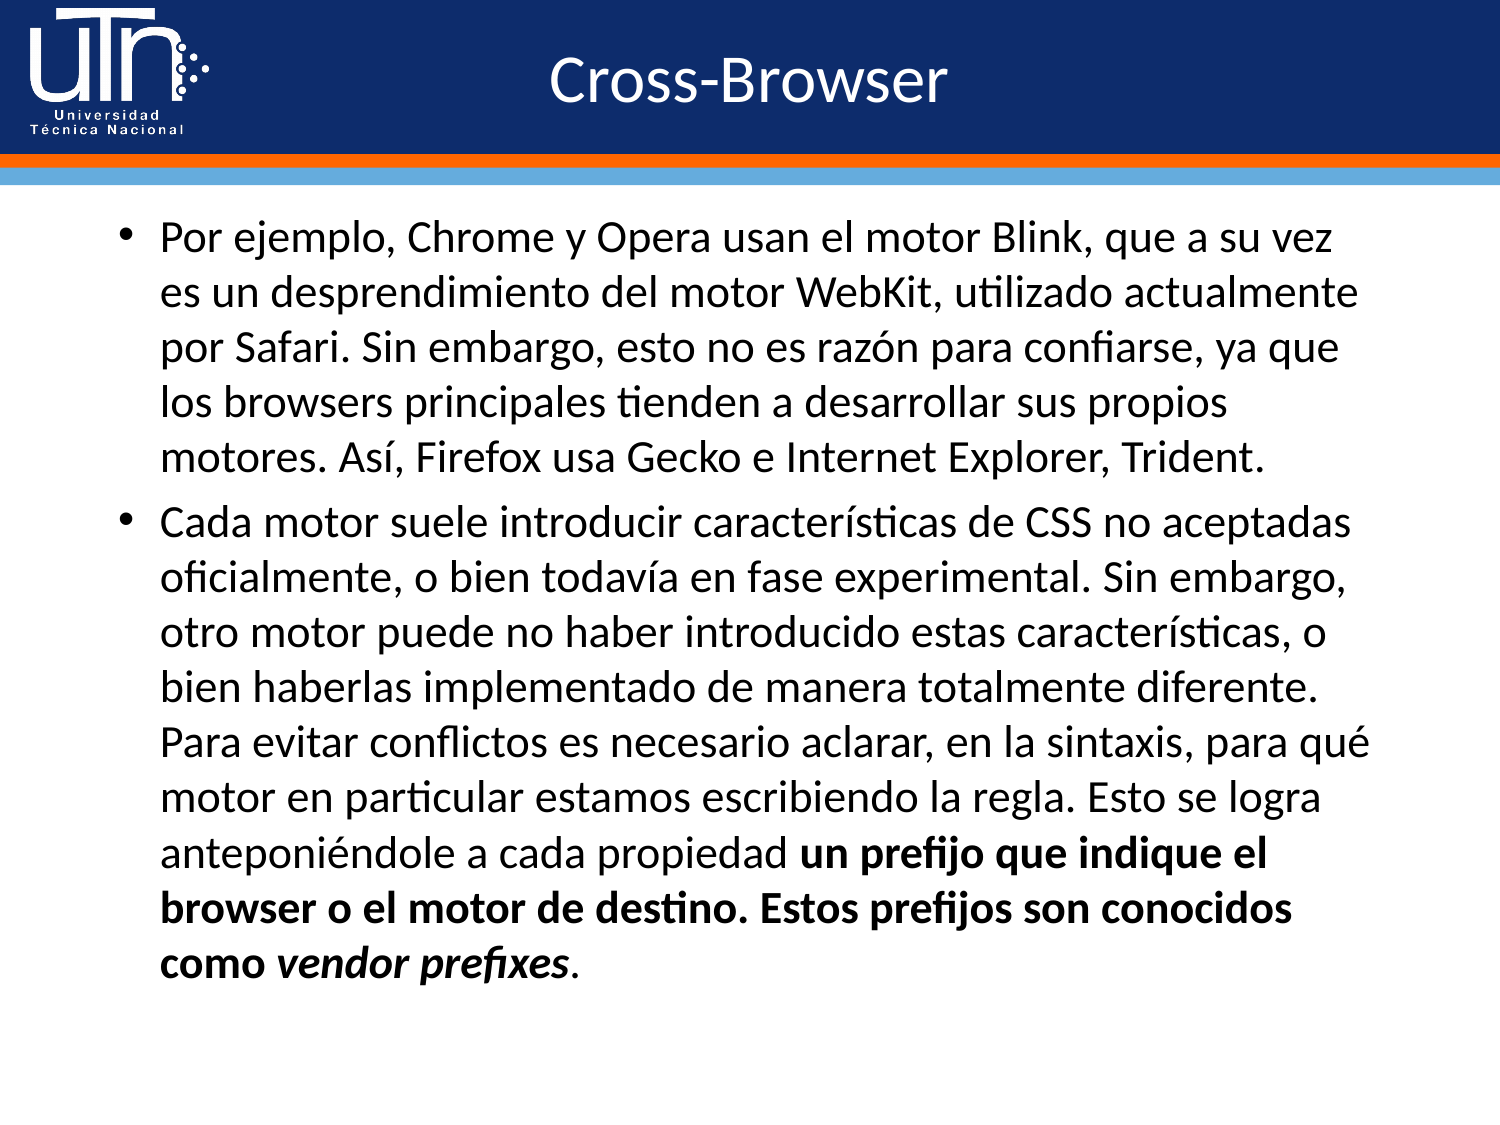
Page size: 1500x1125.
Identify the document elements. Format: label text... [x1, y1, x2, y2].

list Por ejemplo, Chrome y Opera usan el motor Blink, que a su vez es un desprendimiento del motor WebKit, utilizado actualmente por Safari. Sin embargo, esto no es razón para confiarse, ya que los browsers principales tienden a desarrollar sus propios motores. Así, Firefox usa Gecko e Internet Explorer, Trident. Cada motor suele introducir características de CSS no aceptadas oficialmente, o bien todavía en fase experimental. Sin embargo, otro motor puede no haber introducido estas características, o bien haberlas implementado de manera totalmente diferente. Para evitar conflictos es necesario aclarar, en la sintaxis, para qué motor en particular estamos escribiendo la regla. Esto se logra anteponiéndole a cada propiedad un prefijo que indique el browser o el motor de destino. Estos prefijos son conocidos como vendor prefixes. [103, 198, 1397, 1012]
title Cross-Browser [0, 0, 1500, 154]
